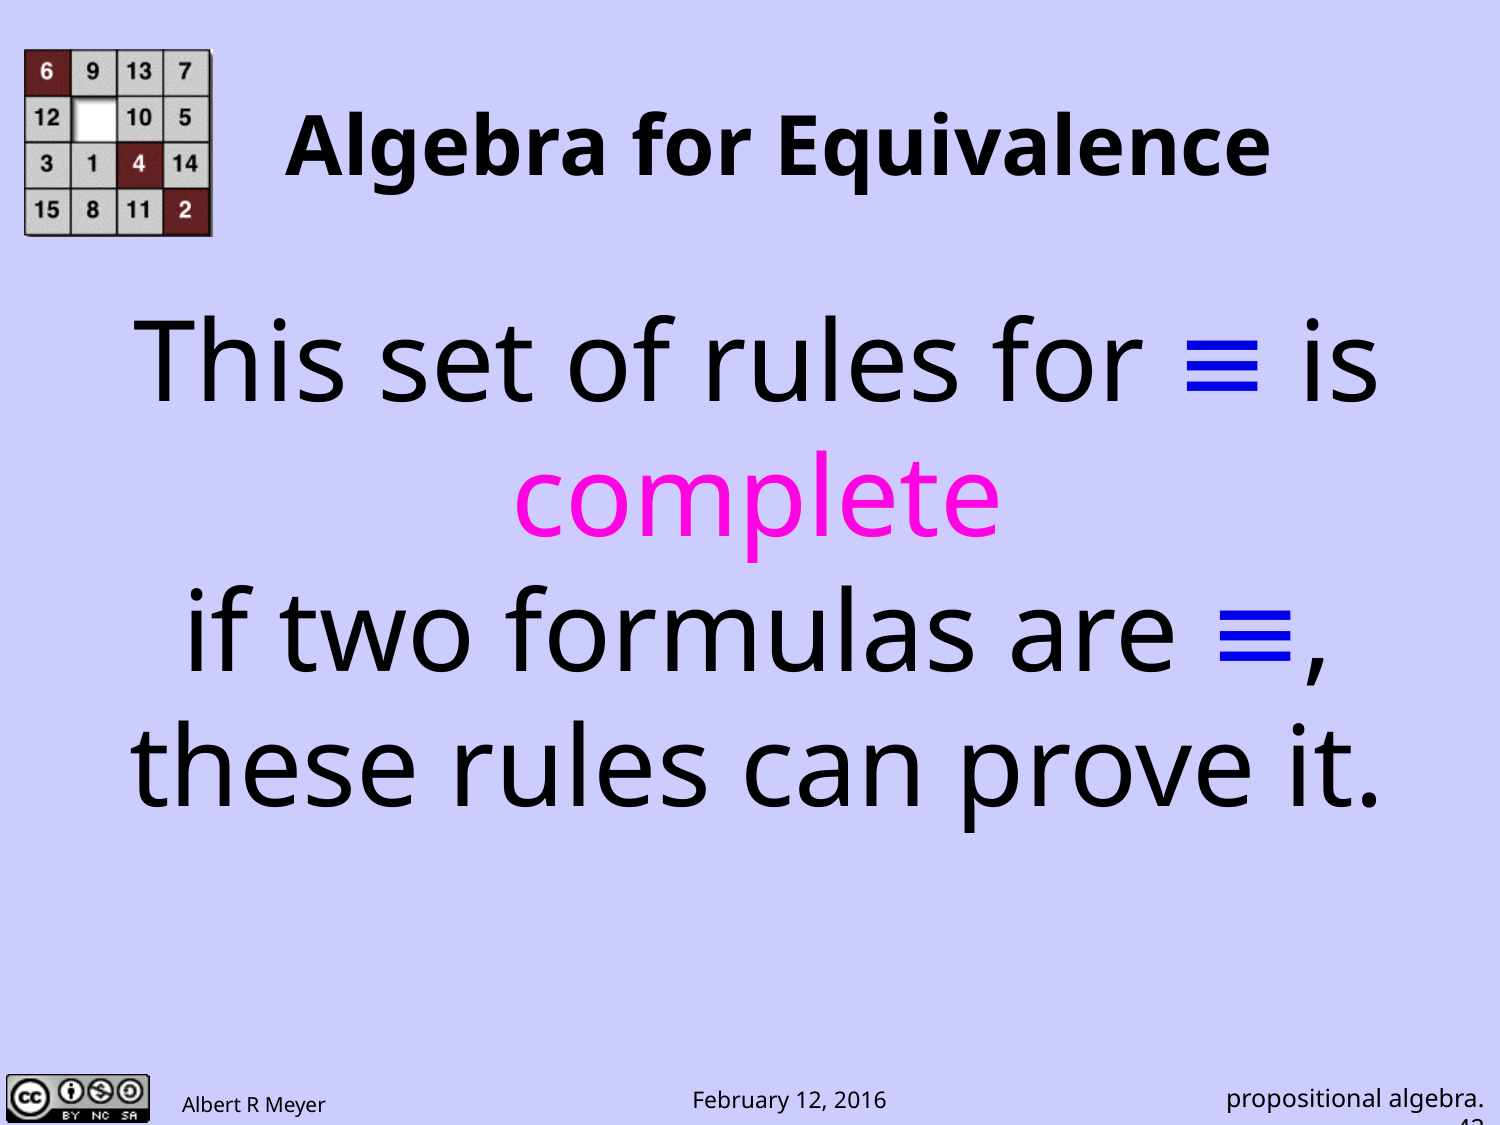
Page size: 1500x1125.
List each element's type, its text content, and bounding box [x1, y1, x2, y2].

slide_number propositional algebra.42 [1202, 1074, 1500, 1121]
picture [24, 49, 213, 237]
text_box This set of rules for ≡ is complete if two formulas are ≡, these rules can prove it. [20, 281, 1495, 837]
title Algebra for Equivalence [270, 59, 1386, 225]
picture [6, 1074, 150, 1123]
